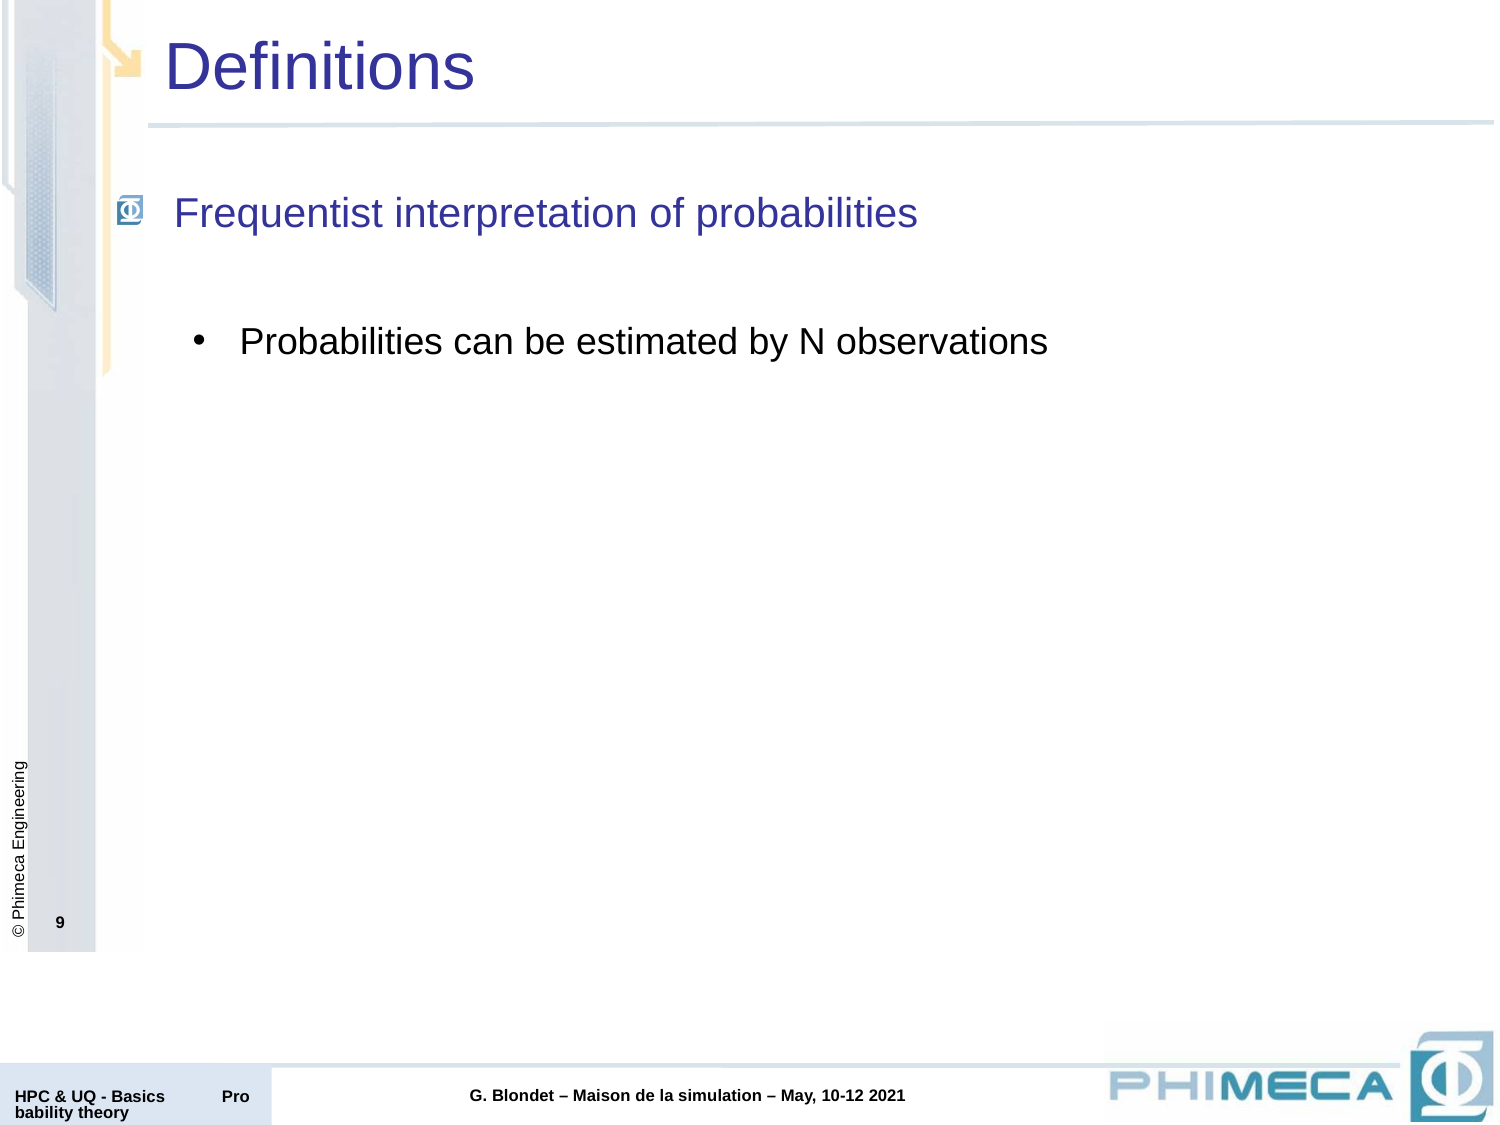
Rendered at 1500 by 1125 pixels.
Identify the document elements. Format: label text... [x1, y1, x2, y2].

slide_number 9 [21, 891, 99, 952]
title Definitions [150, 0, 1500, 126]
picture [1104, 1022, 1500, 1122]
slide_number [272, 1065, 1105, 1125]
picture [2, 0, 145, 952]
footer HPC & UQ - Basics Probability theory [0, 1065, 272, 1125]
